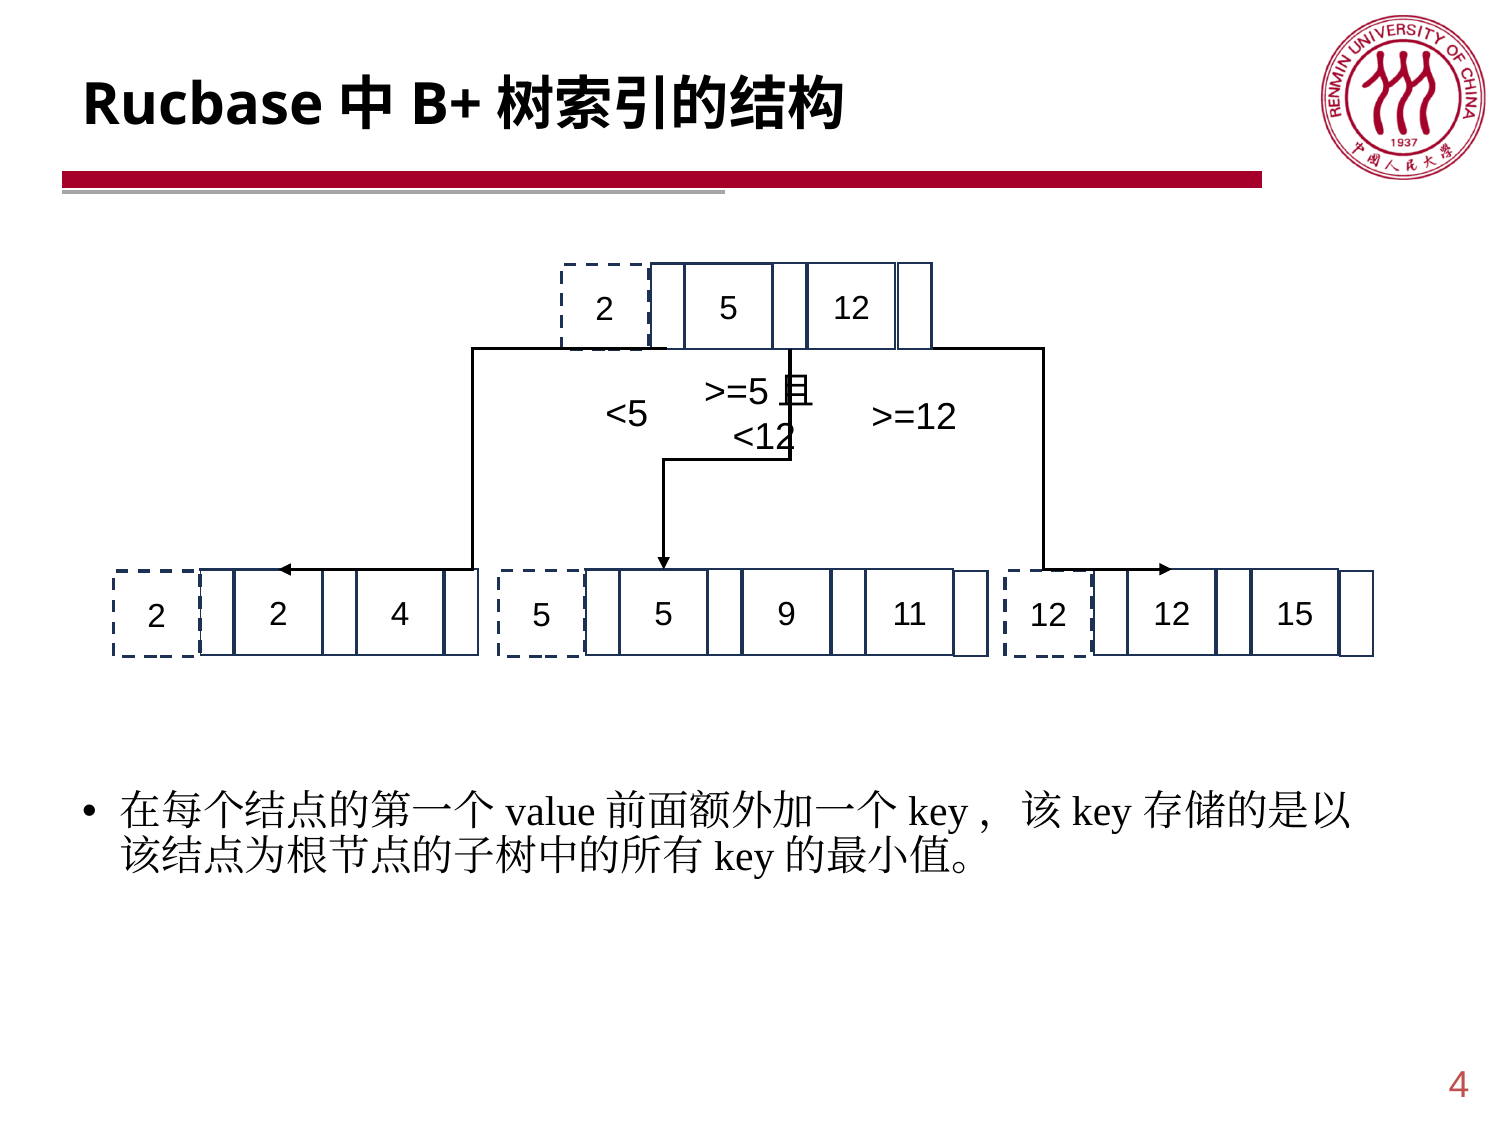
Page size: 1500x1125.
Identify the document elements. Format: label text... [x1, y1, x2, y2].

picture [1320, 14, 1486, 180]
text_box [113, 263, 1373, 657]
text_box 在每个结点的第一个value前面额外加一个key，该key存储的是以该结点为根节点的子树中的所有key的最小值。 [67, 721, 1394, 1063]
title Rucbase中B+树索引的结构 [66, 36, 1361, 166]
